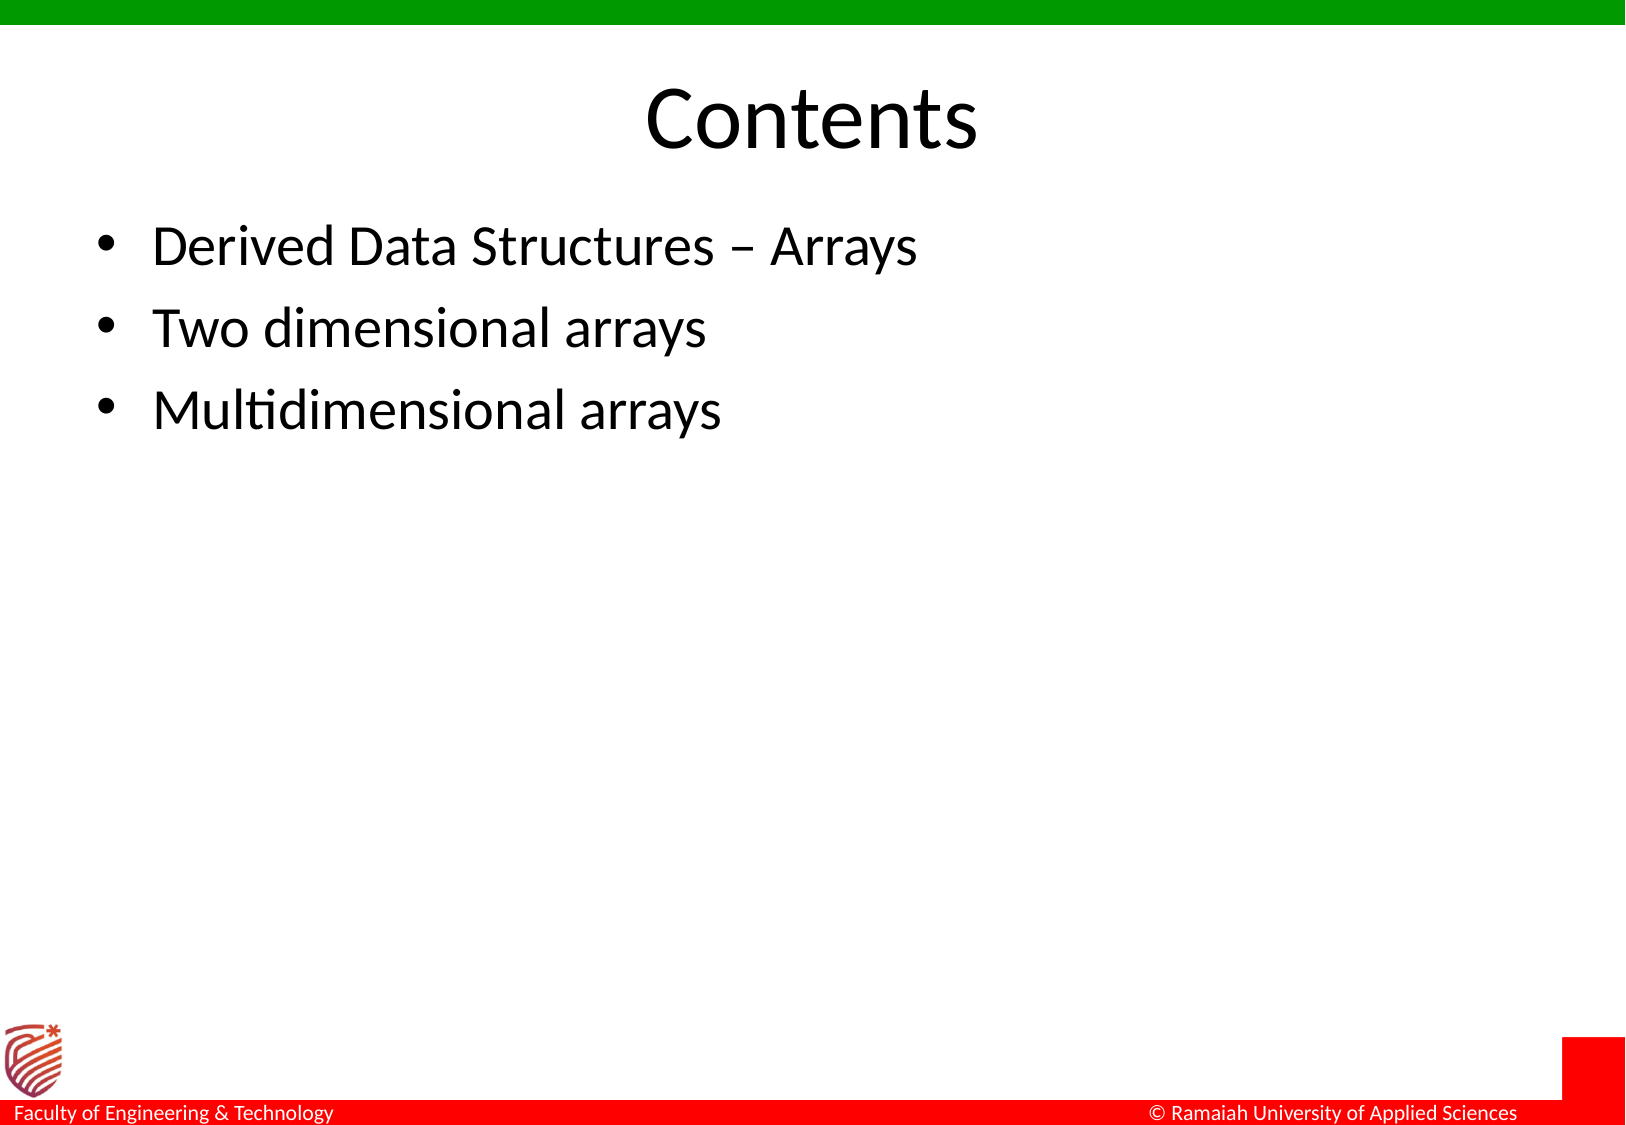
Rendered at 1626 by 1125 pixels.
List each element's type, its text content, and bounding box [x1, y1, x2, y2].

list Derived Data Structures – Arrays Two dimensional arrays Multidimensional arrays [81, 200, 1544, 1005]
picture [0, 1013, 69, 1100]
title Contents [81, 50, 1544, 200]
